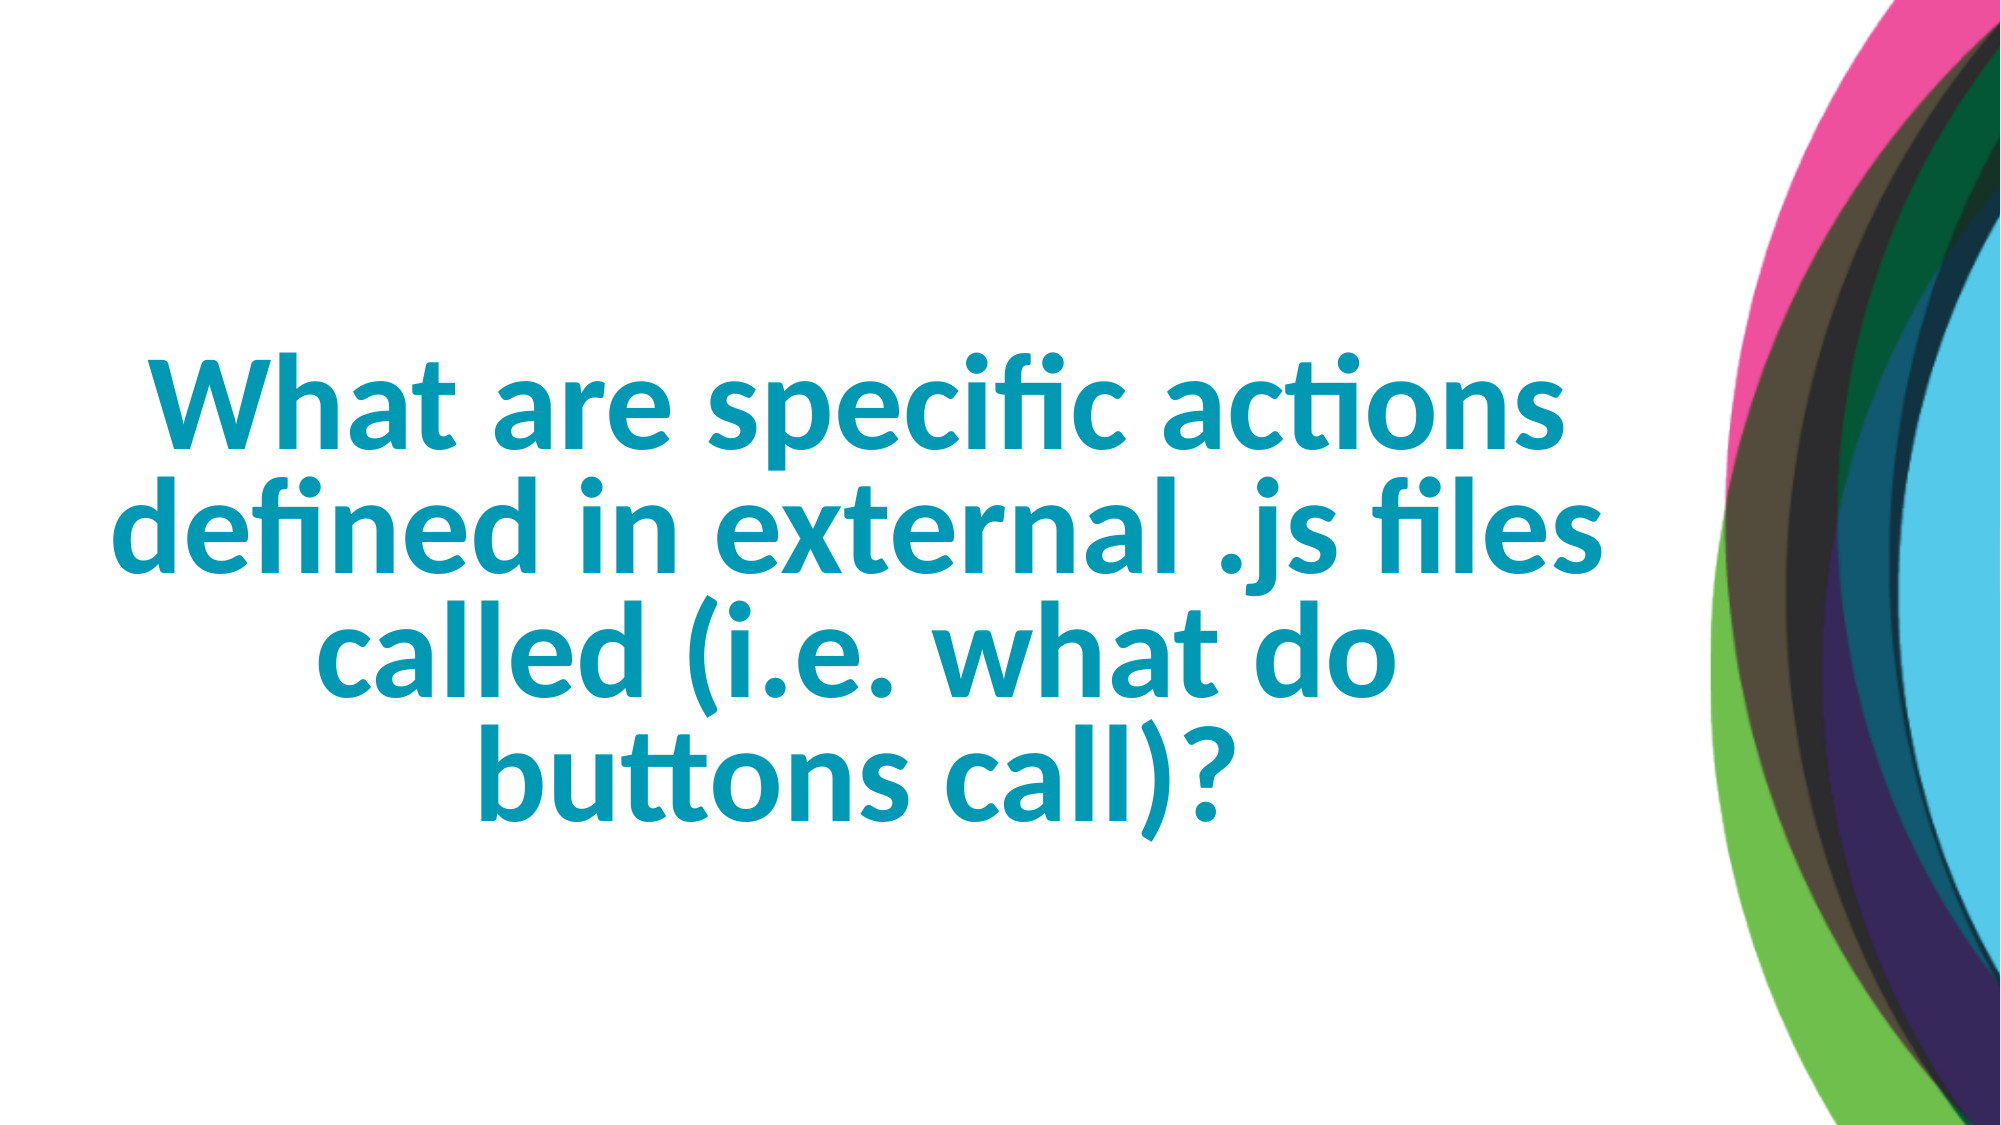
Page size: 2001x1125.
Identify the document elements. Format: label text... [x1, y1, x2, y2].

list What are specific actions defined in external .js files called (i.e. what do buttons call)? [66, 121, 1650, 1075]
picture [1711, 0, 2001, 1125]
